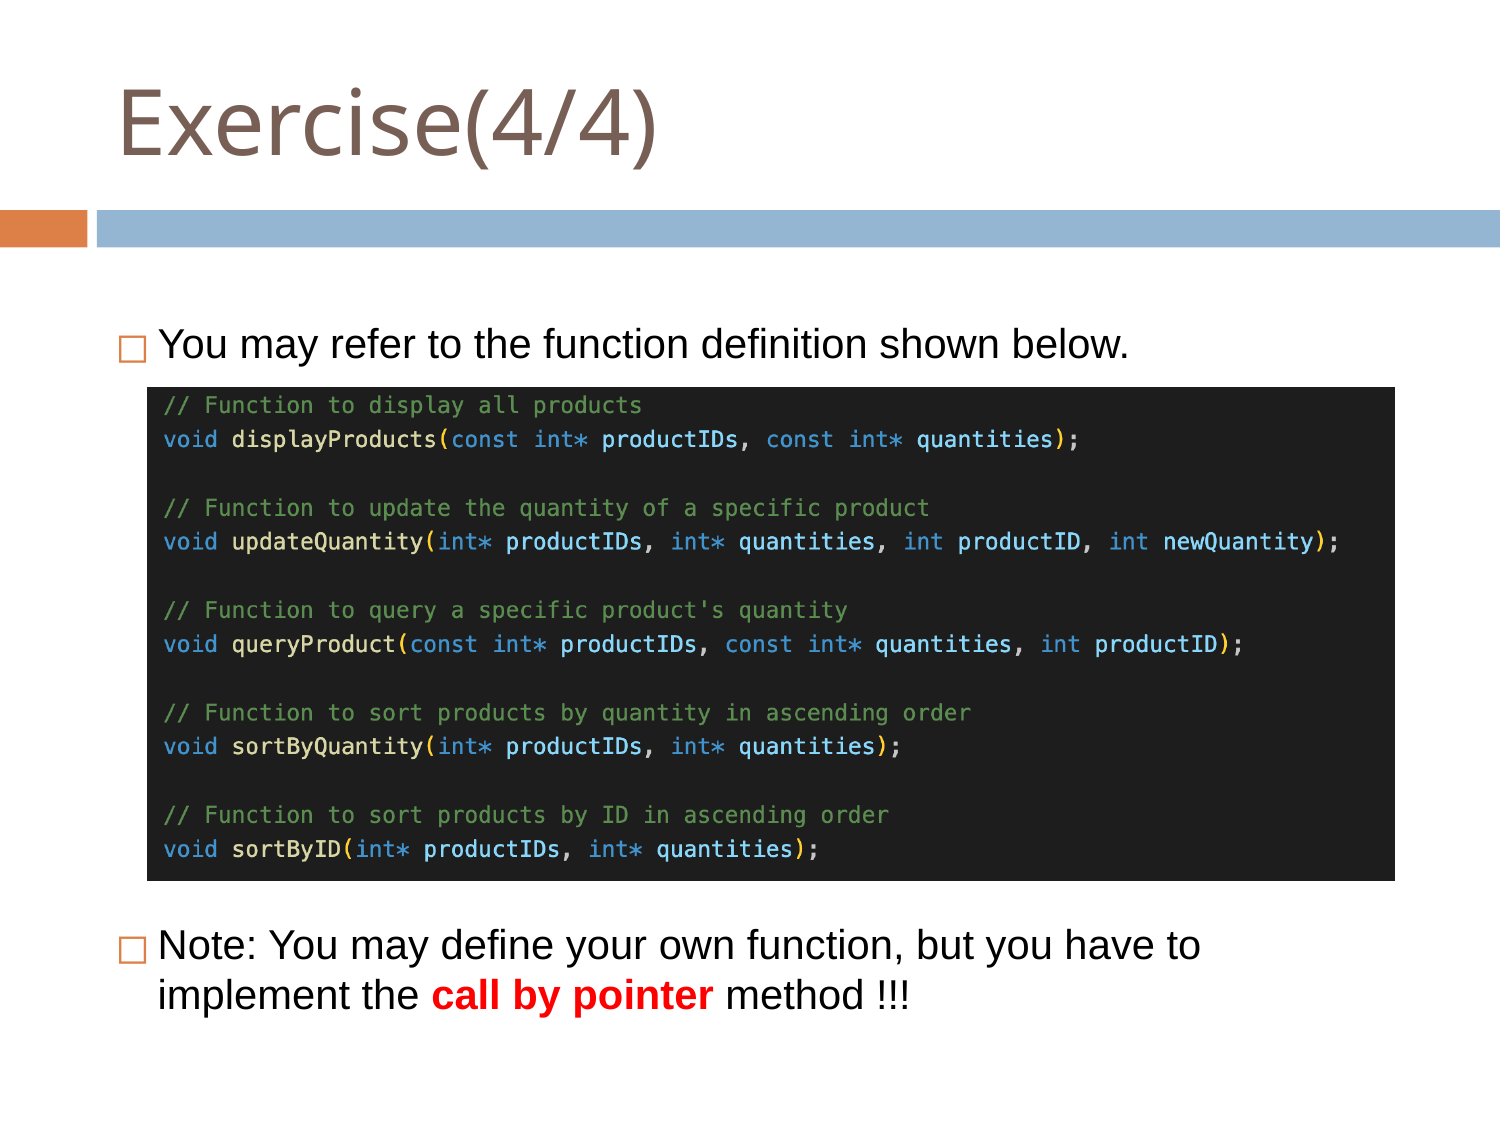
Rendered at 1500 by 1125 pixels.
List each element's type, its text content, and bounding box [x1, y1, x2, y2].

title Exercise(4/4) [100, 37, 1438, 200]
picture [147, 387, 1395, 881]
list You may refer to the function definition shown below. Note: You may define your own function, but you have to implement the call by pointer method !!! [100, 259, 1395, 1068]
